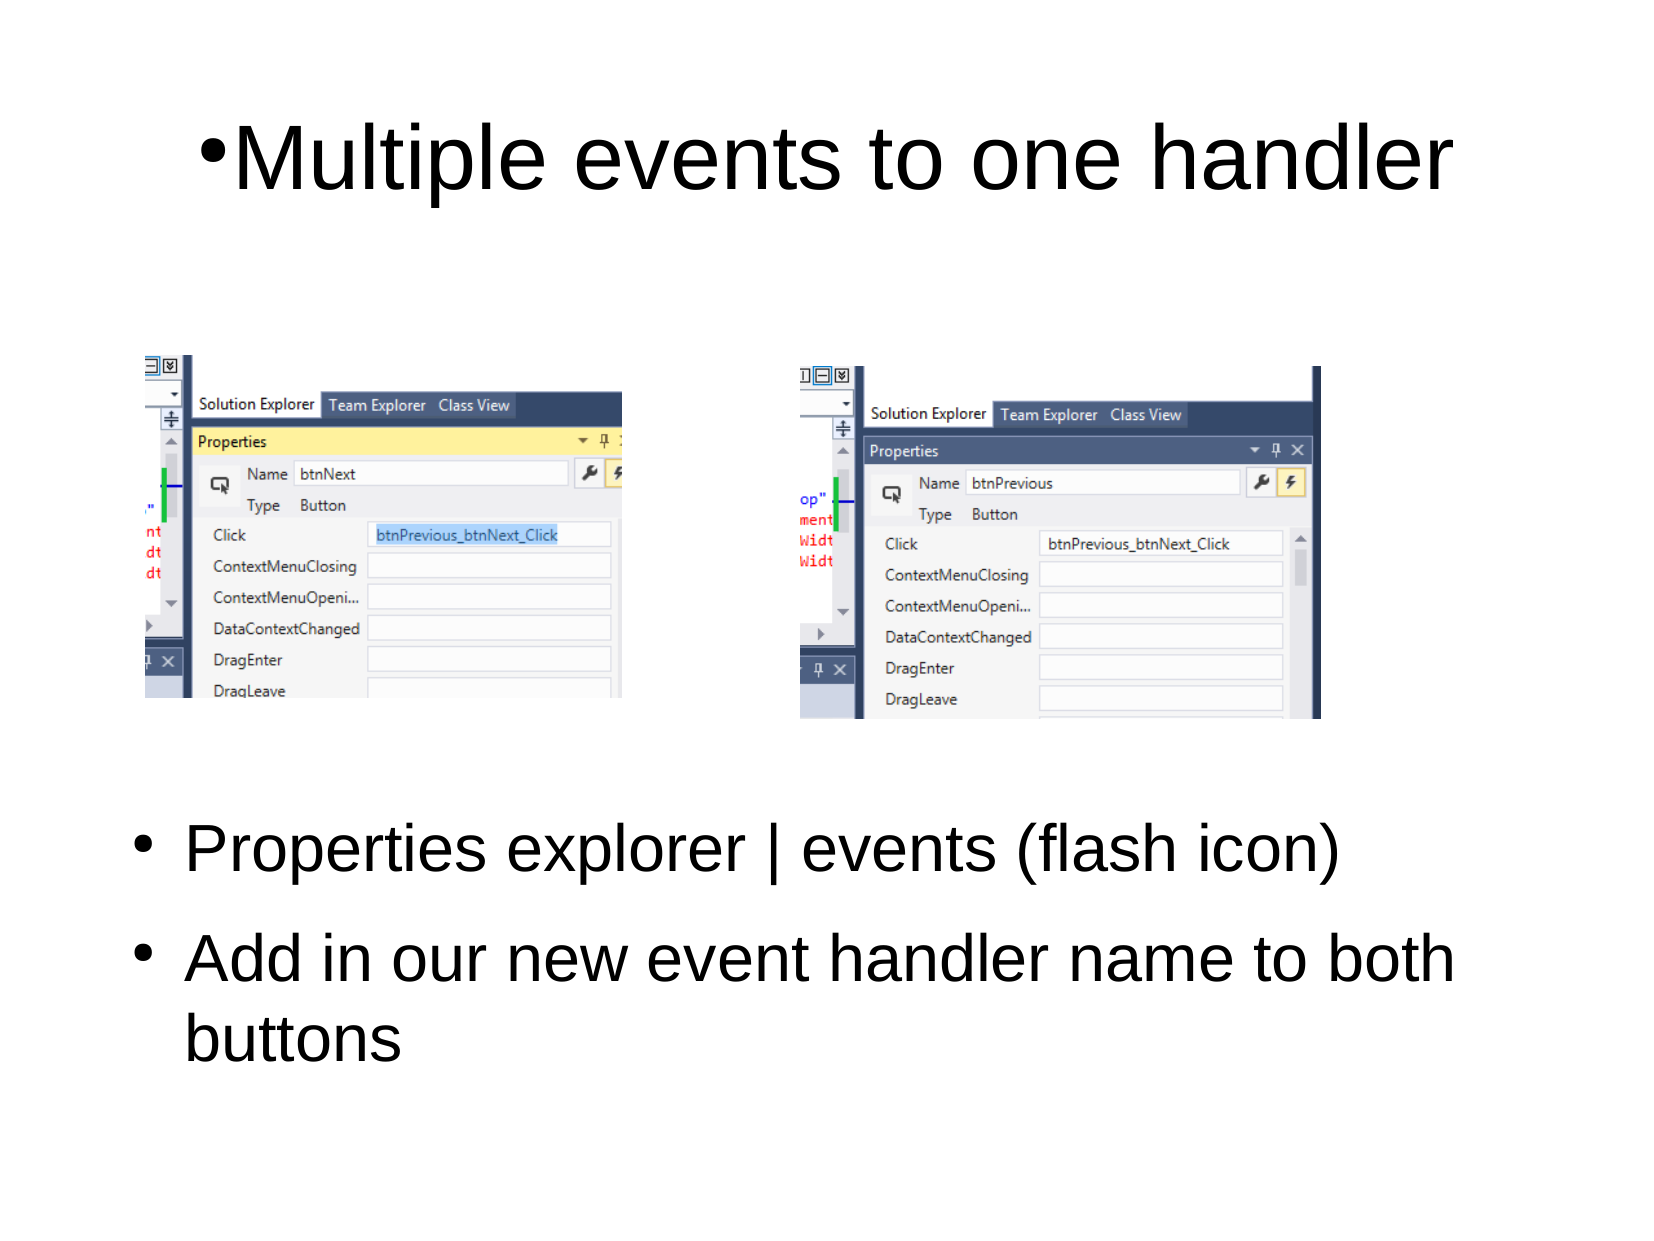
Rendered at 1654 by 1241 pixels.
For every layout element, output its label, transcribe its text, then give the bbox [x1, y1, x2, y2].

picture [144, 355, 623, 699]
title Multiple events to one handler [82, 49, 1571, 257]
picture [799, 365, 1321, 720]
list Properties explorer | events (flash icon) Add in our new event handler name to both buttons [113, 805, 1540, 1109]
